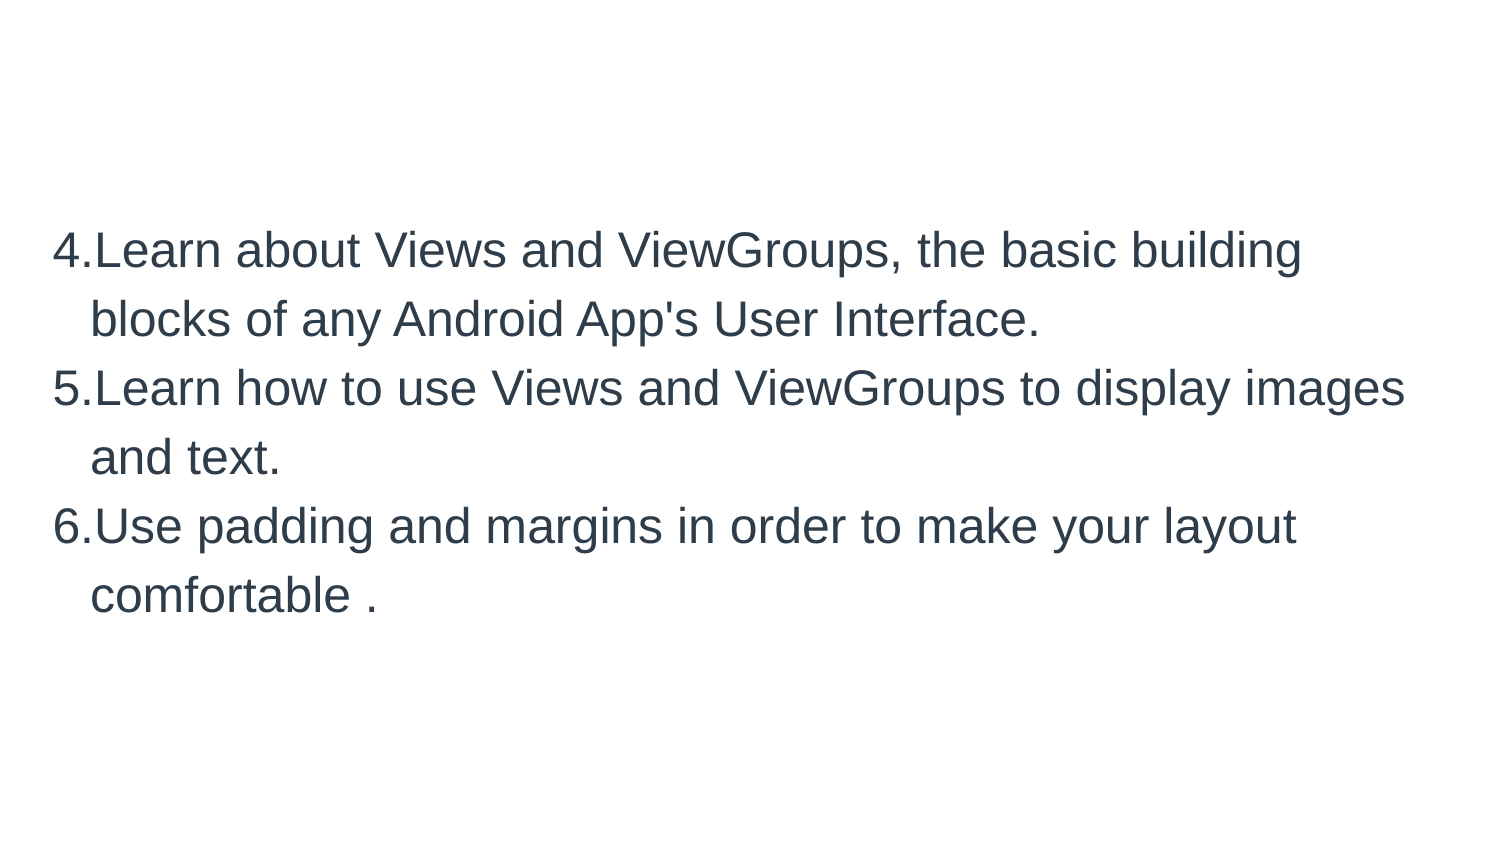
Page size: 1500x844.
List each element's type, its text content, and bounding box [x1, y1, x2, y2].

text_box 4.Learn about Views and ViewGroups, the basic building blocks of any Android App's User Interface. 5.Learn how to use Views and ViewGroups to display images and text. 6.Use padding and margins in order to make your layout comfortable . [0, 0, 1447, 832]
